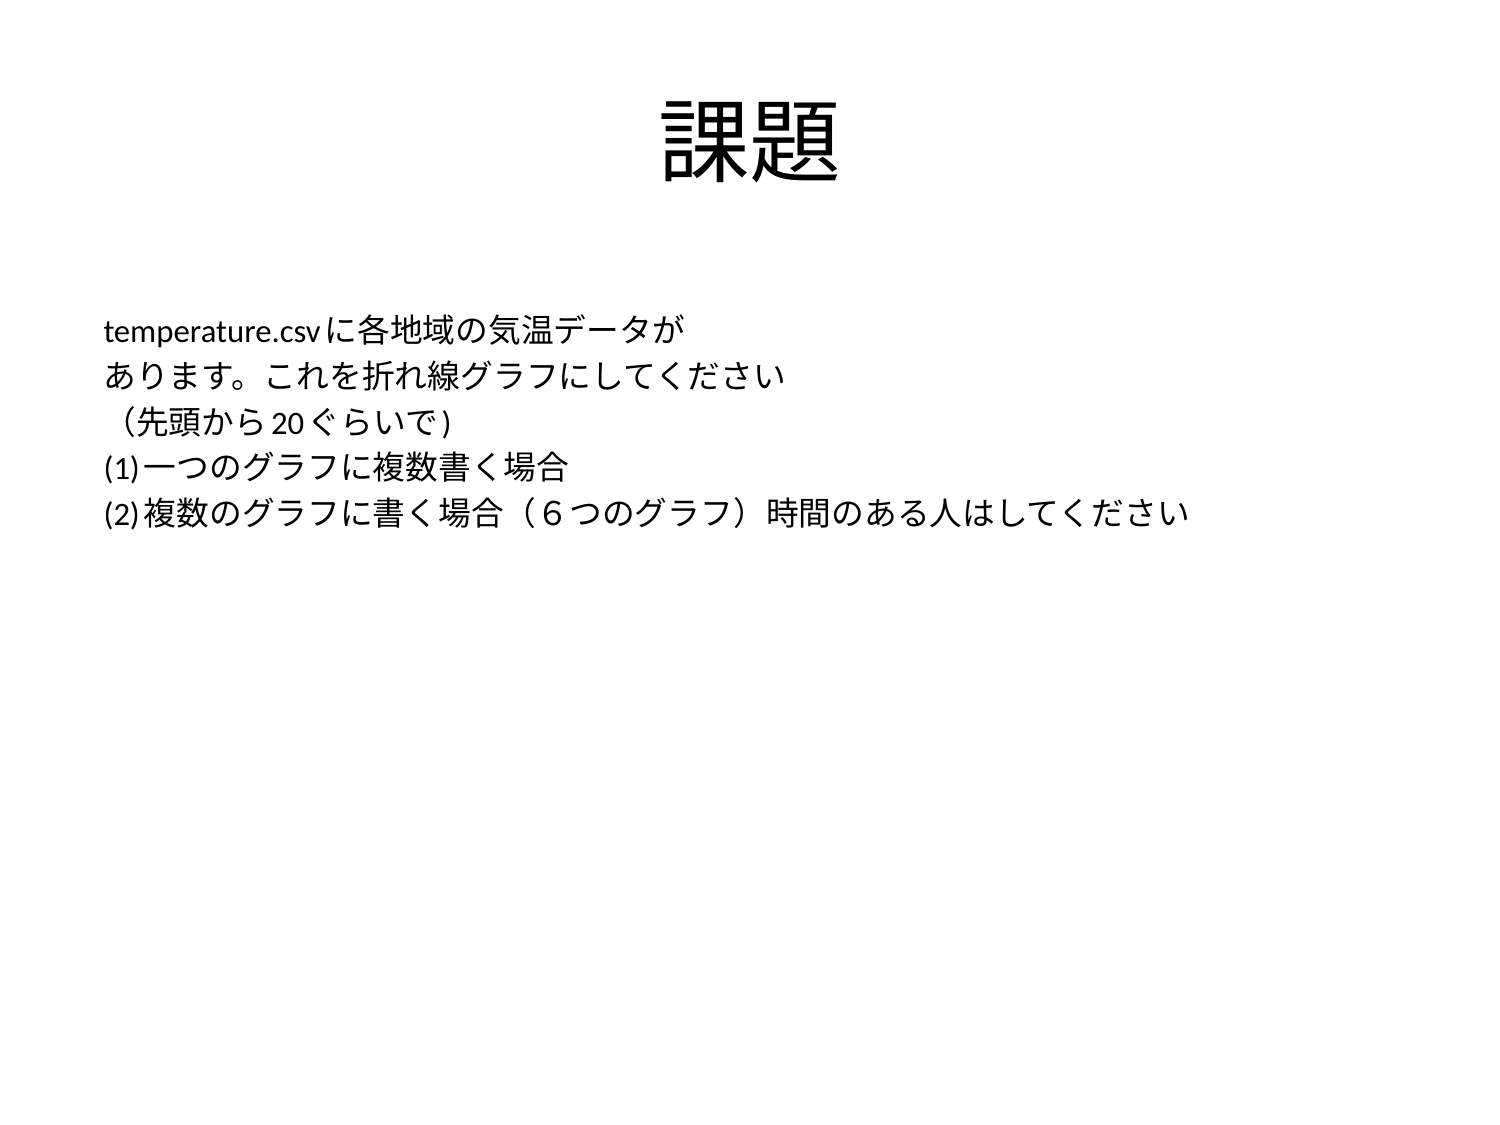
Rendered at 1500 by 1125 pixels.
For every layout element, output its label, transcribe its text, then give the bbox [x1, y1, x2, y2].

list temperature.csvに各地域の気温データが あります。これを折れ線グラフにしてください （先頭から20ぐらいで) (1)一つのグラフに複数書く場合 (2)複数のグラフに書く場合（６つのグラフ）時間のある人はしてください [88, 302, 1439, 544]
title 課題 [75, 45, 1425, 233]
